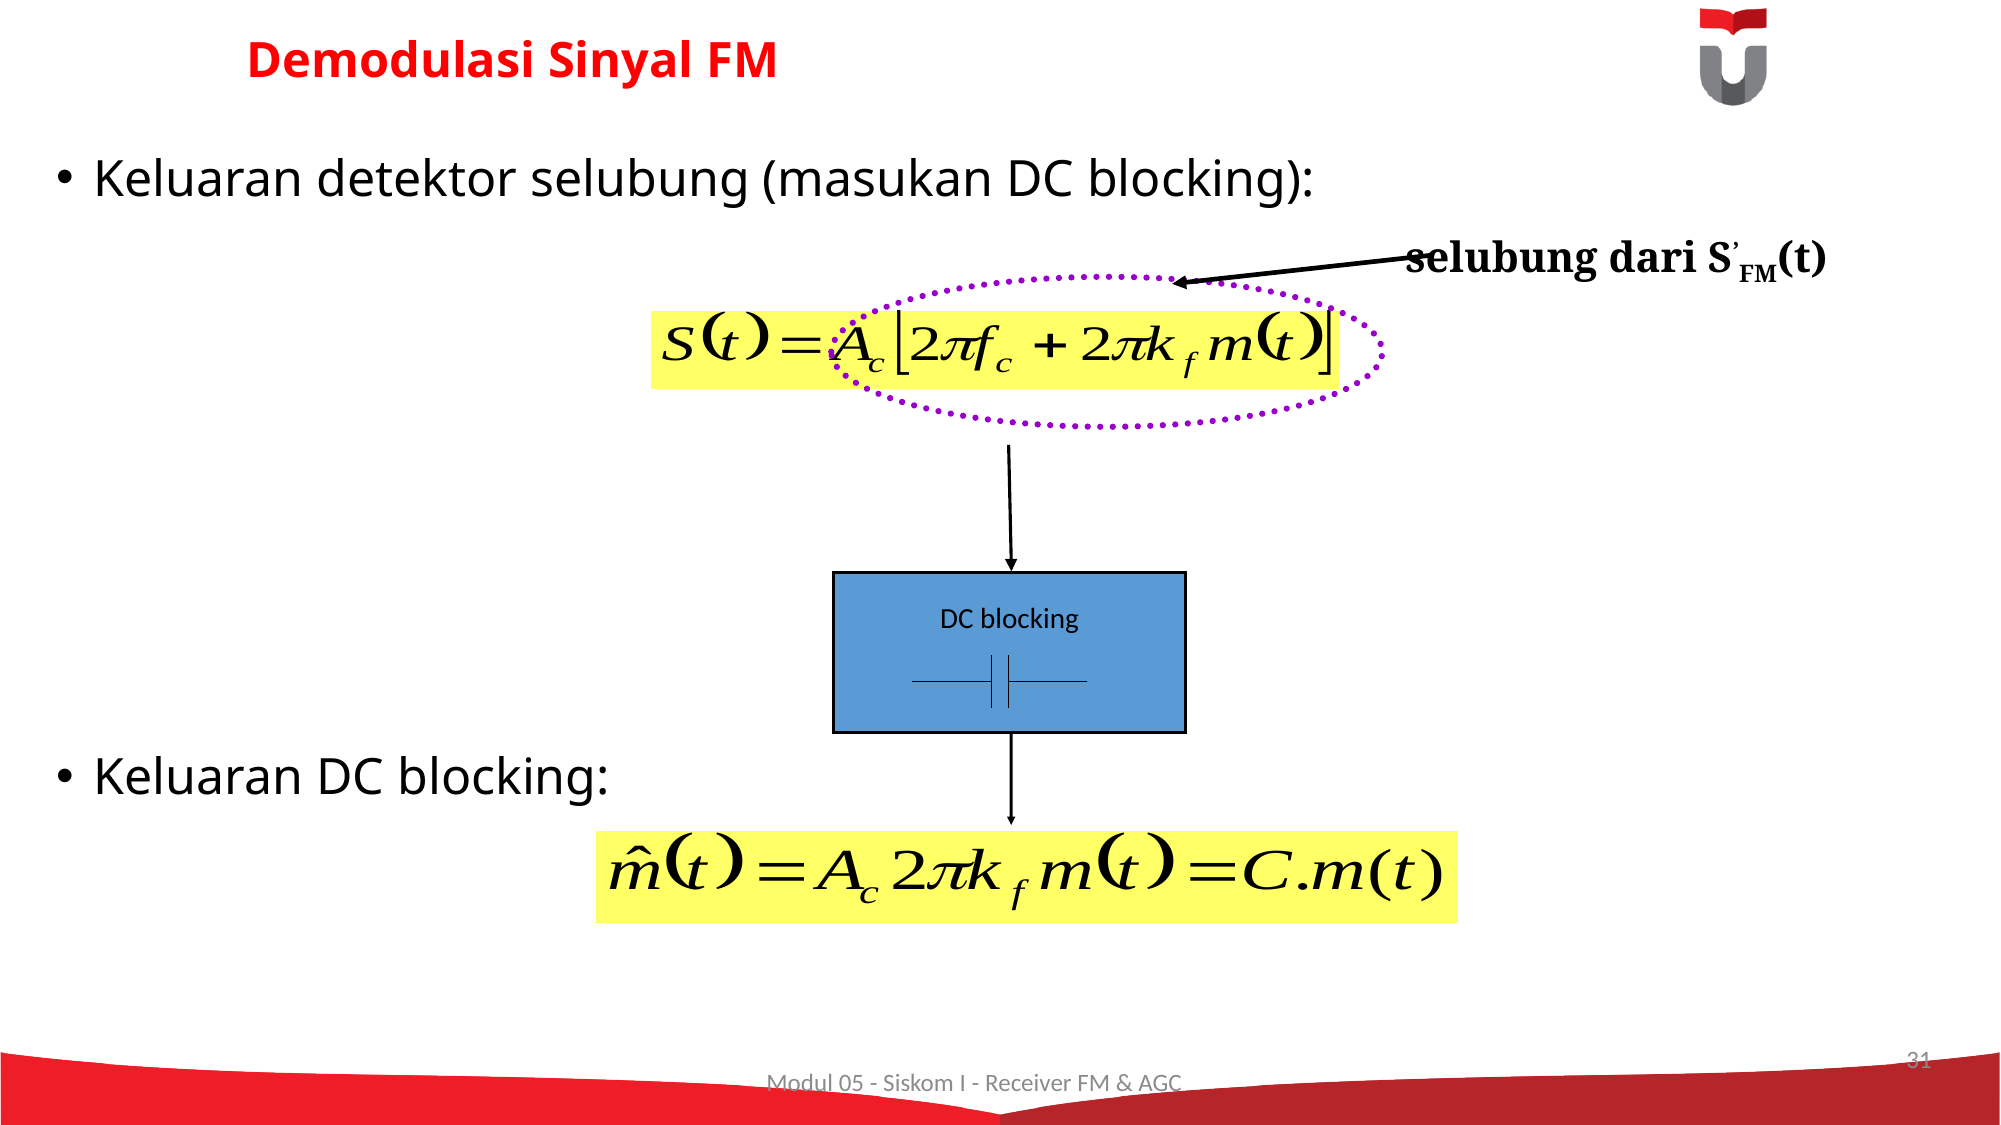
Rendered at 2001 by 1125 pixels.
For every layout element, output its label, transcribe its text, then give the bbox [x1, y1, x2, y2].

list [911, 654, 1089, 709]
footer Modul 05 - Siskom I - Receiver FM & AGC [202, 1055, 1747, 1107]
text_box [650, 310, 1339, 390]
picture [0, 1052, 2000, 1125]
text_box [1172, 259, 1390, 289]
picture [1696, 6, 1780, 28]
text_box [1007, 733, 1016, 826]
title Demodulasi Sinyal FM [231, 28, 1799, 97]
text_box [869, 311, 1383, 427]
list Keluaran detektor selubung (masukan DC blocking): Keluaran DC blocking: [40, 145, 1881, 1044]
text_box DC blocking [833, 572, 1186, 733]
slide_number 31 [1797, 1021, 1947, 1097]
text_box [878, 276, 1336, 310]
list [595, 831, 1458, 923]
text_box selubung dari S’FM(t) [1390, 223, 1843, 295]
picture [1696, 97, 1780, 108]
text_box [1004, 446, 1018, 572]
